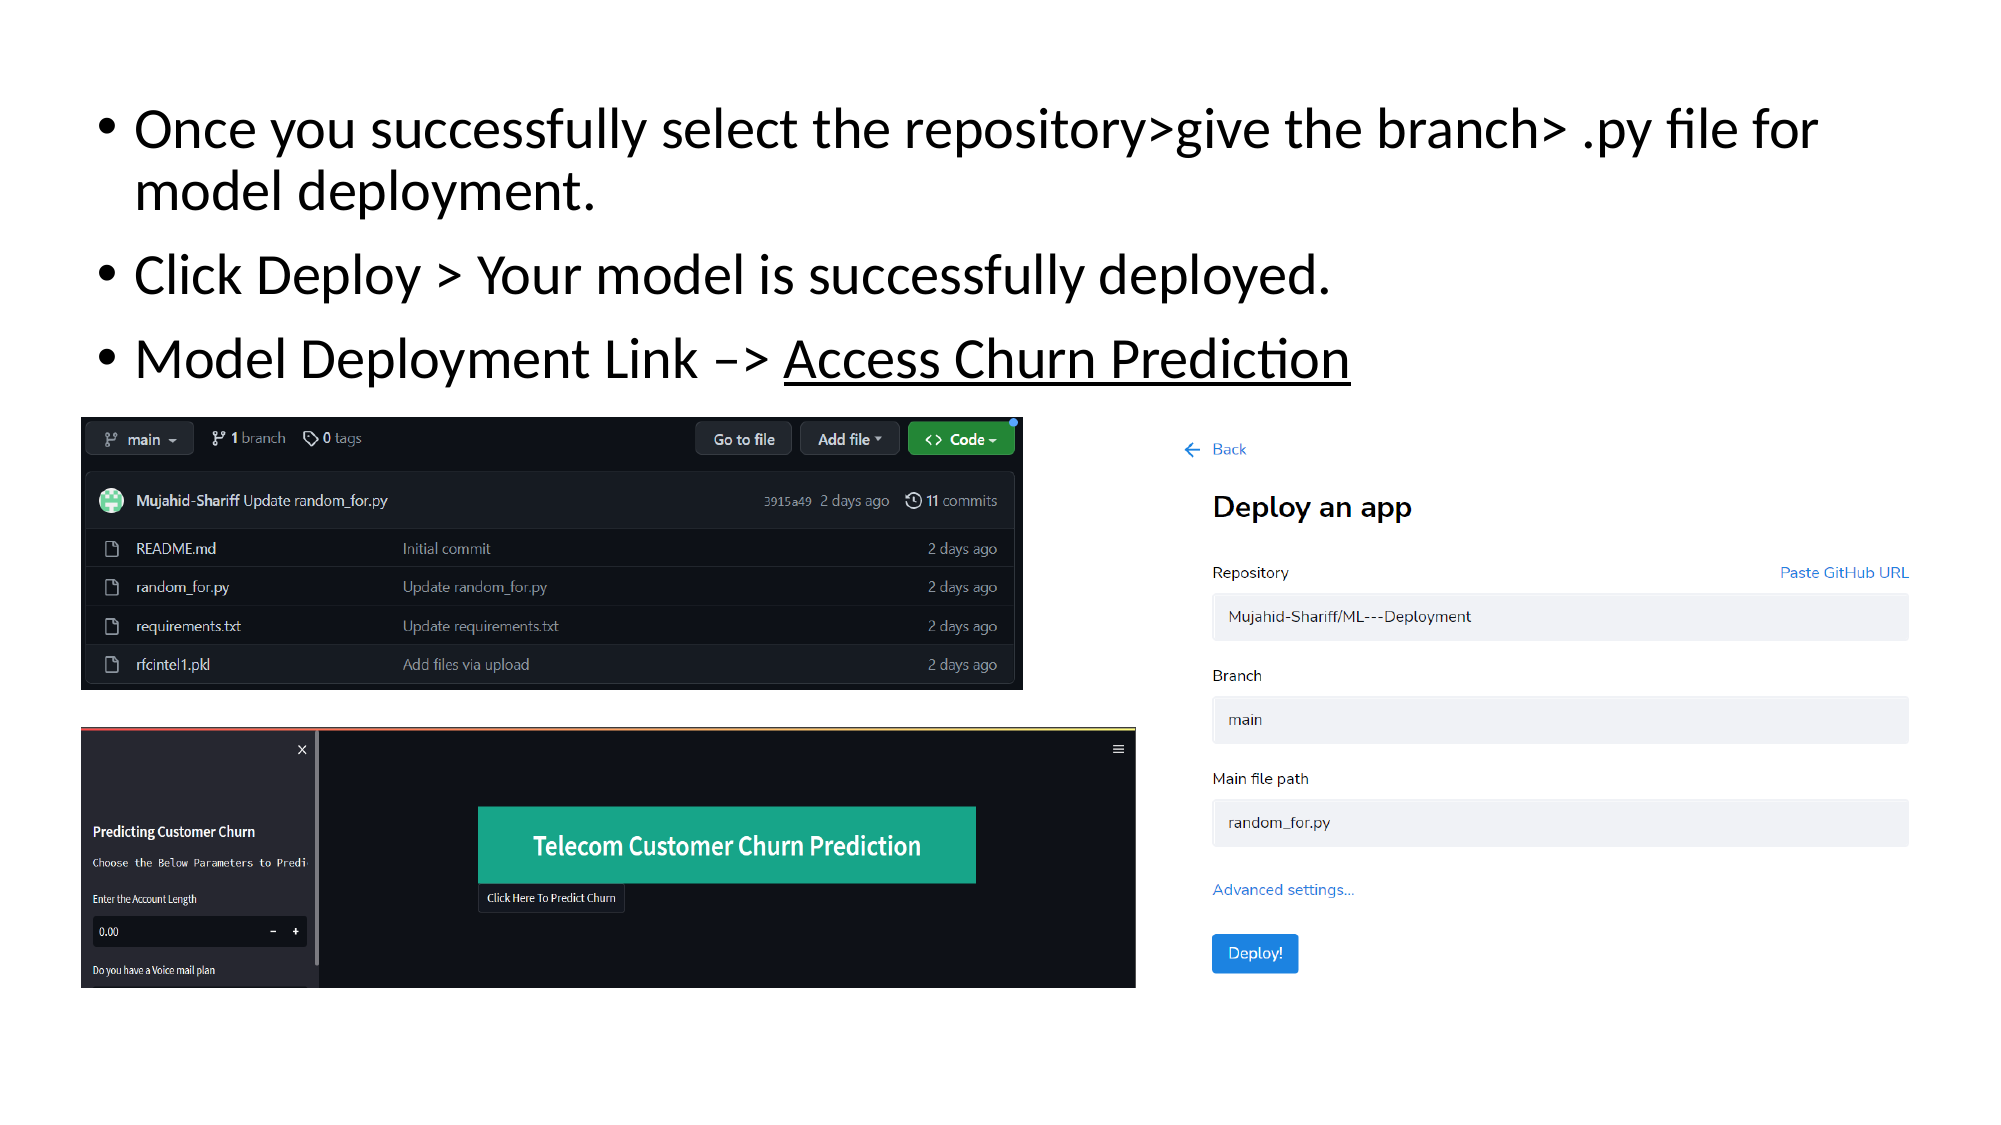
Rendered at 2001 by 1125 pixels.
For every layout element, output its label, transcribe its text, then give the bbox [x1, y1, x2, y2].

picture [81, 727, 1136, 988]
picture [1158, 409, 1939, 1023]
list Once you successfully select the repository>give the branch> .py file for model deployment. Click Deploy > Your model is successfully deployed. Model Deployment Link –> Access Churn Prediction [81, 90, 1863, 757]
picture [81, 417, 1023, 690]
